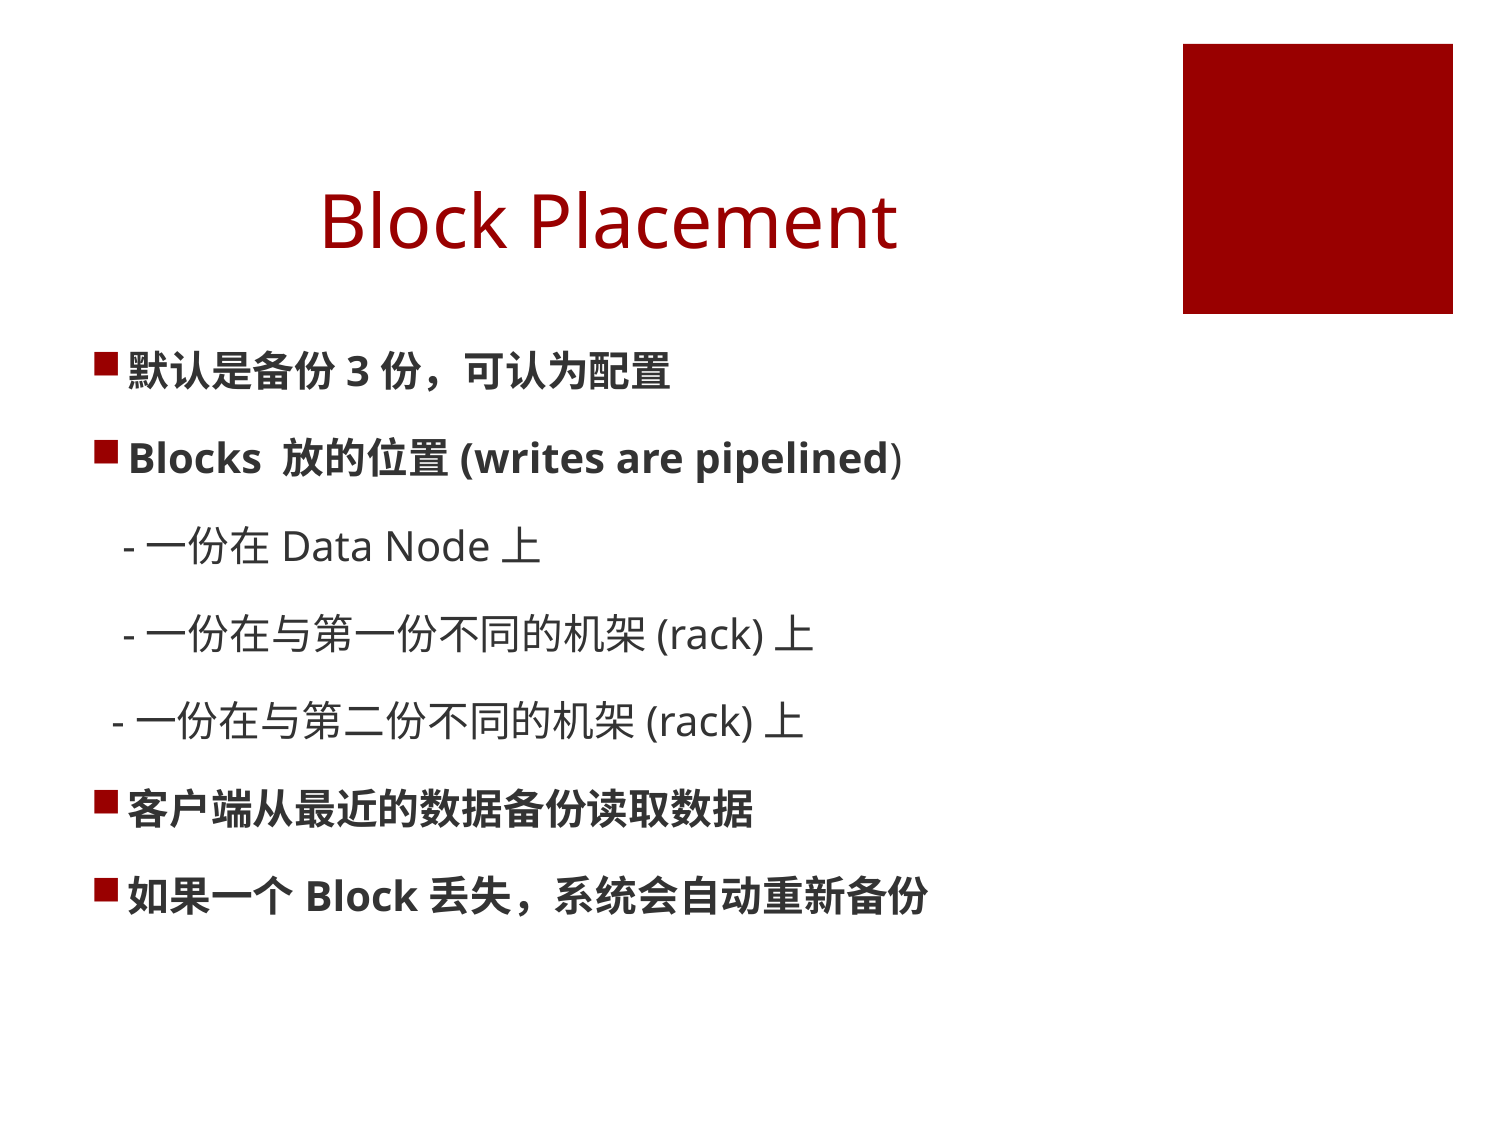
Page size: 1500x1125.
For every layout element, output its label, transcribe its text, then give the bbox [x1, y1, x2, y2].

title Block Placement [75, 83, 1143, 271]
list 默认是备份3份，可认为配置 Blocks 放的位置(writes are pipelined) -一份在Data Node上 -一份在与第一份不同的机架(rack)上 -一份在与第二份不同的机架(rack)上 客户端从最近的数据备份读取数据 如果一个Block丢失，系统会自动重新备份 [75, 337, 1143, 1005]
